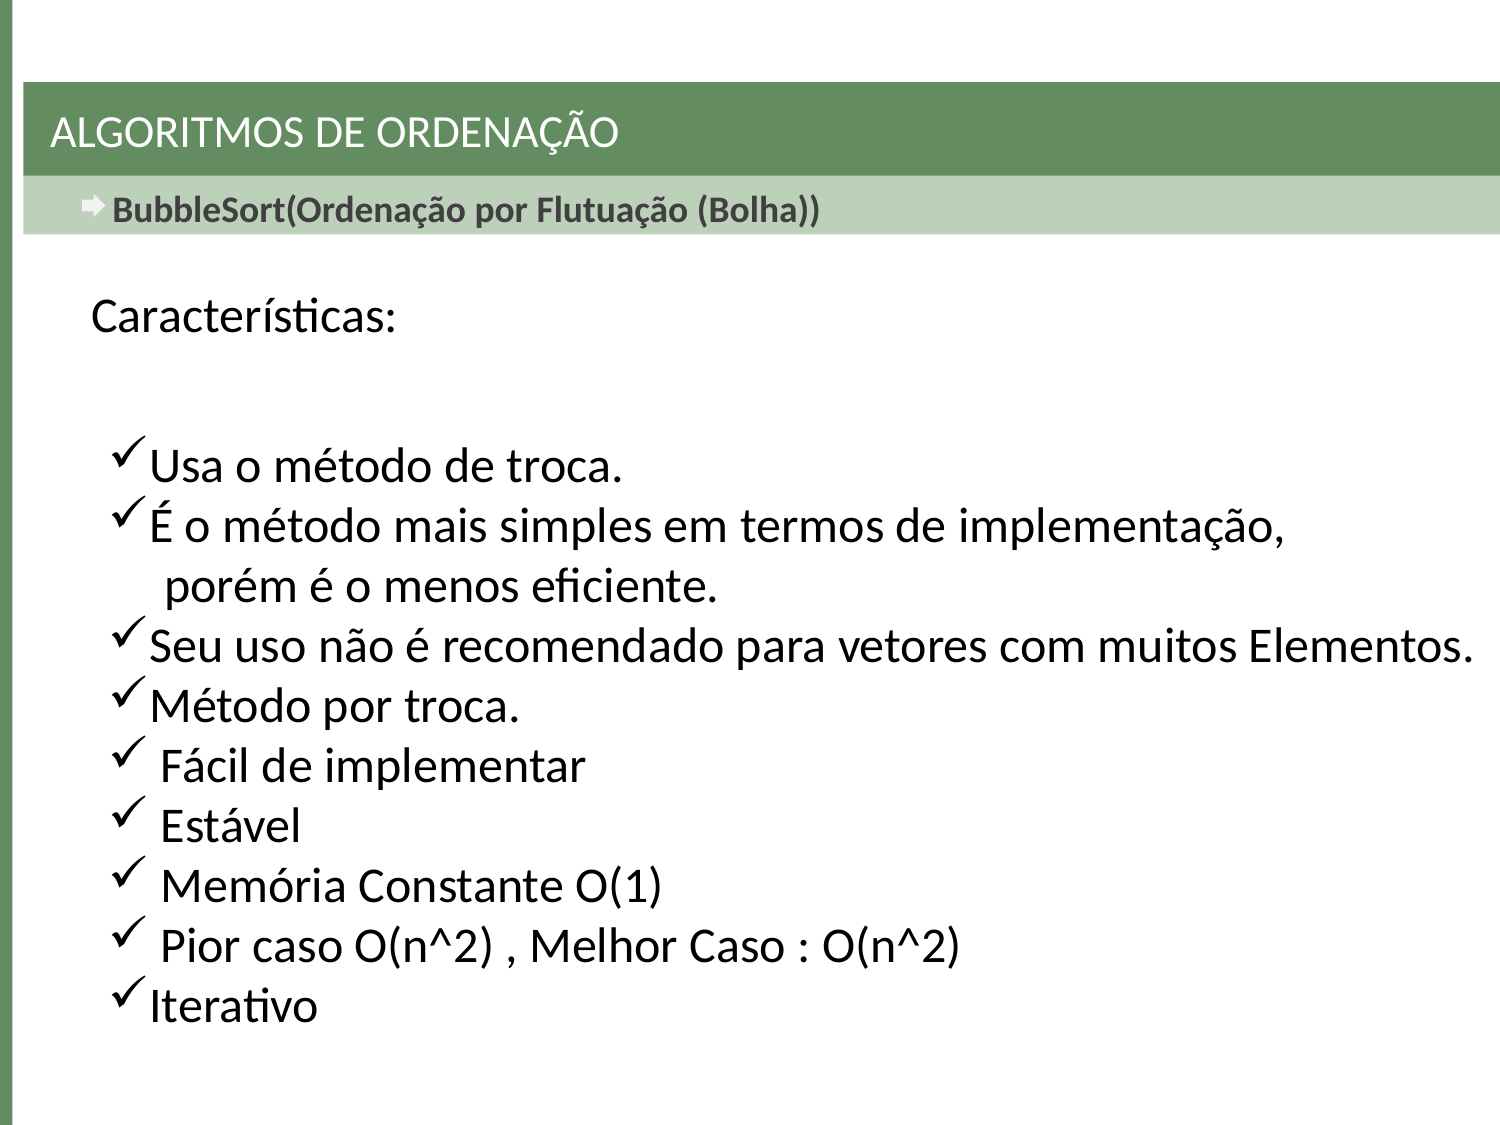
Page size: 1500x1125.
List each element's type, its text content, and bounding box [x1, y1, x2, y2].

title Algoritmos de Ordenação [35, 93, 1386, 164]
text_box Características: [76, 274, 414, 350]
text_box Usa o método de troca. É o método mais simples em termos de implementação, porém é o menos eficiente. Seu uso não é recomendado para vetores com muitos Elementos. Método por troca. Fácil de implementar Estável Memória Constante O(1) Pior caso O(n^2) , Melhor Caso : O(n^2) Iterativo [93, 424, 1491, 1040]
list BubbleSort(Ordenação por Flutuação (Bolha)) [97, 177, 1375, 219]
